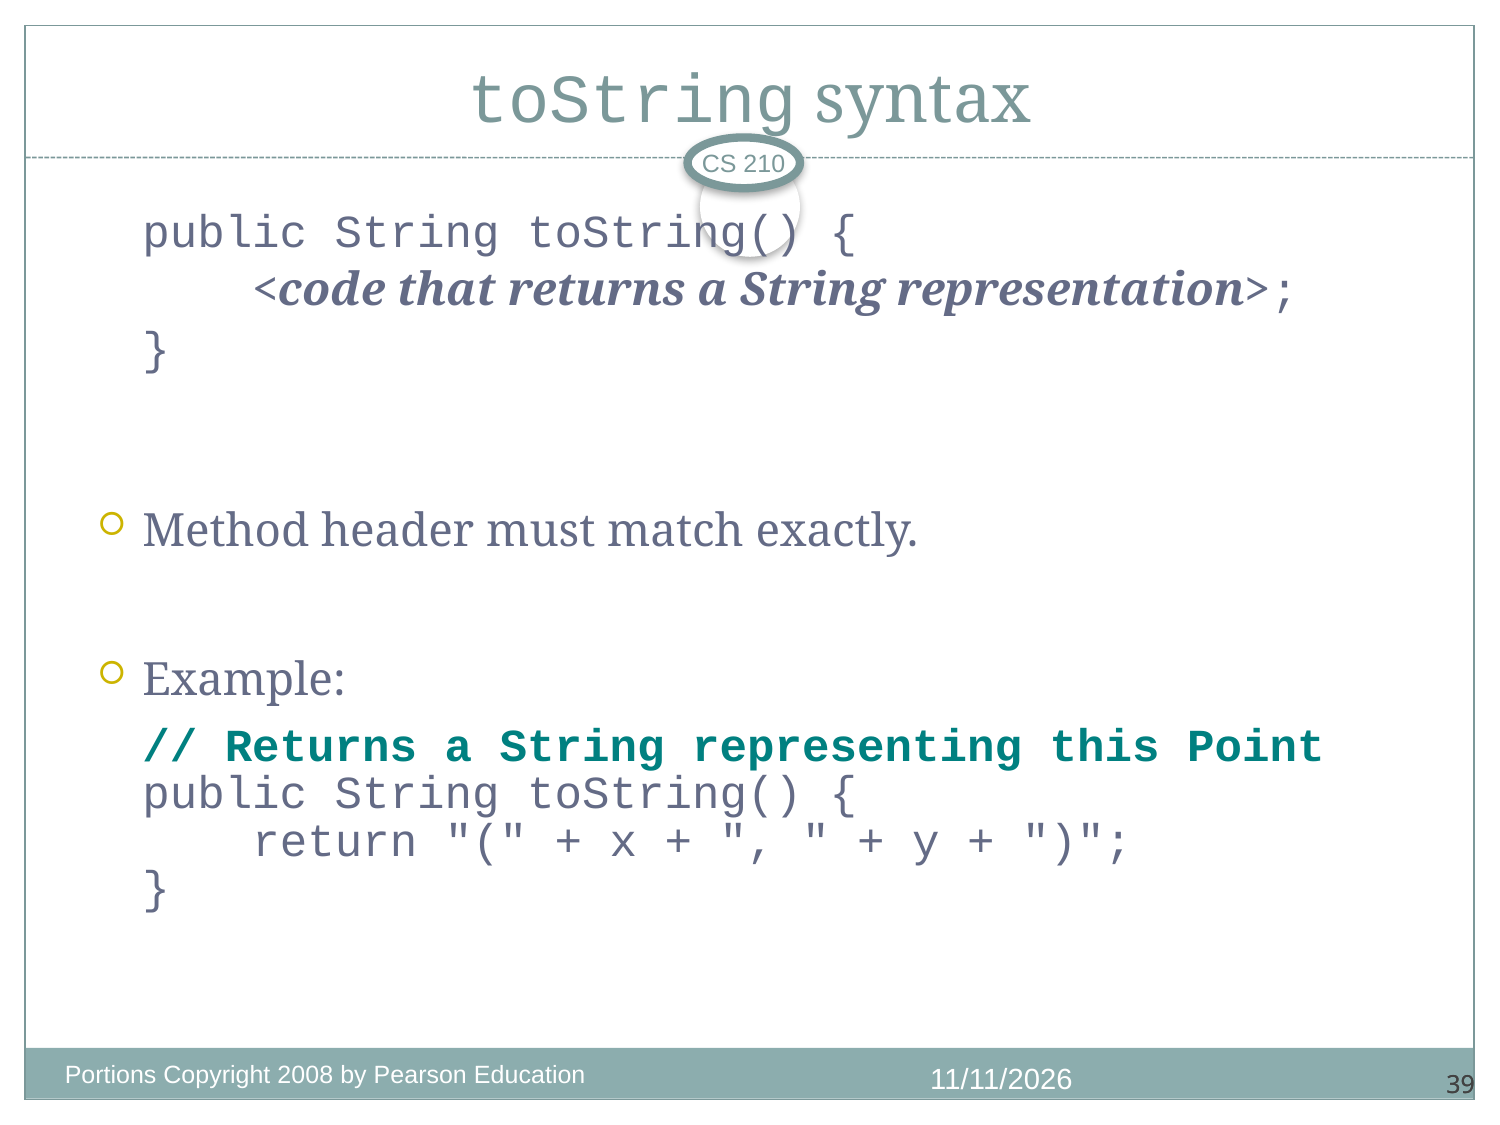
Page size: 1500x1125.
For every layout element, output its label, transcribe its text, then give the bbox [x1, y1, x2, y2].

footer Portions Copyright 2008 by Pearson Education [50, 1051, 663, 1112]
title toString syntax [49, 37, 1450, 144]
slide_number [837, 1052, 1088, 1113]
list public String toString() { <code that returns a String representation>; } Method header must match exactly. Example: // Returns a String representing this Point public String toString() { return "(" + x + ", " + y + ")"; } [37, 200, 1463, 1038]
slide_number CS 210 [675, 137, 813, 188]
